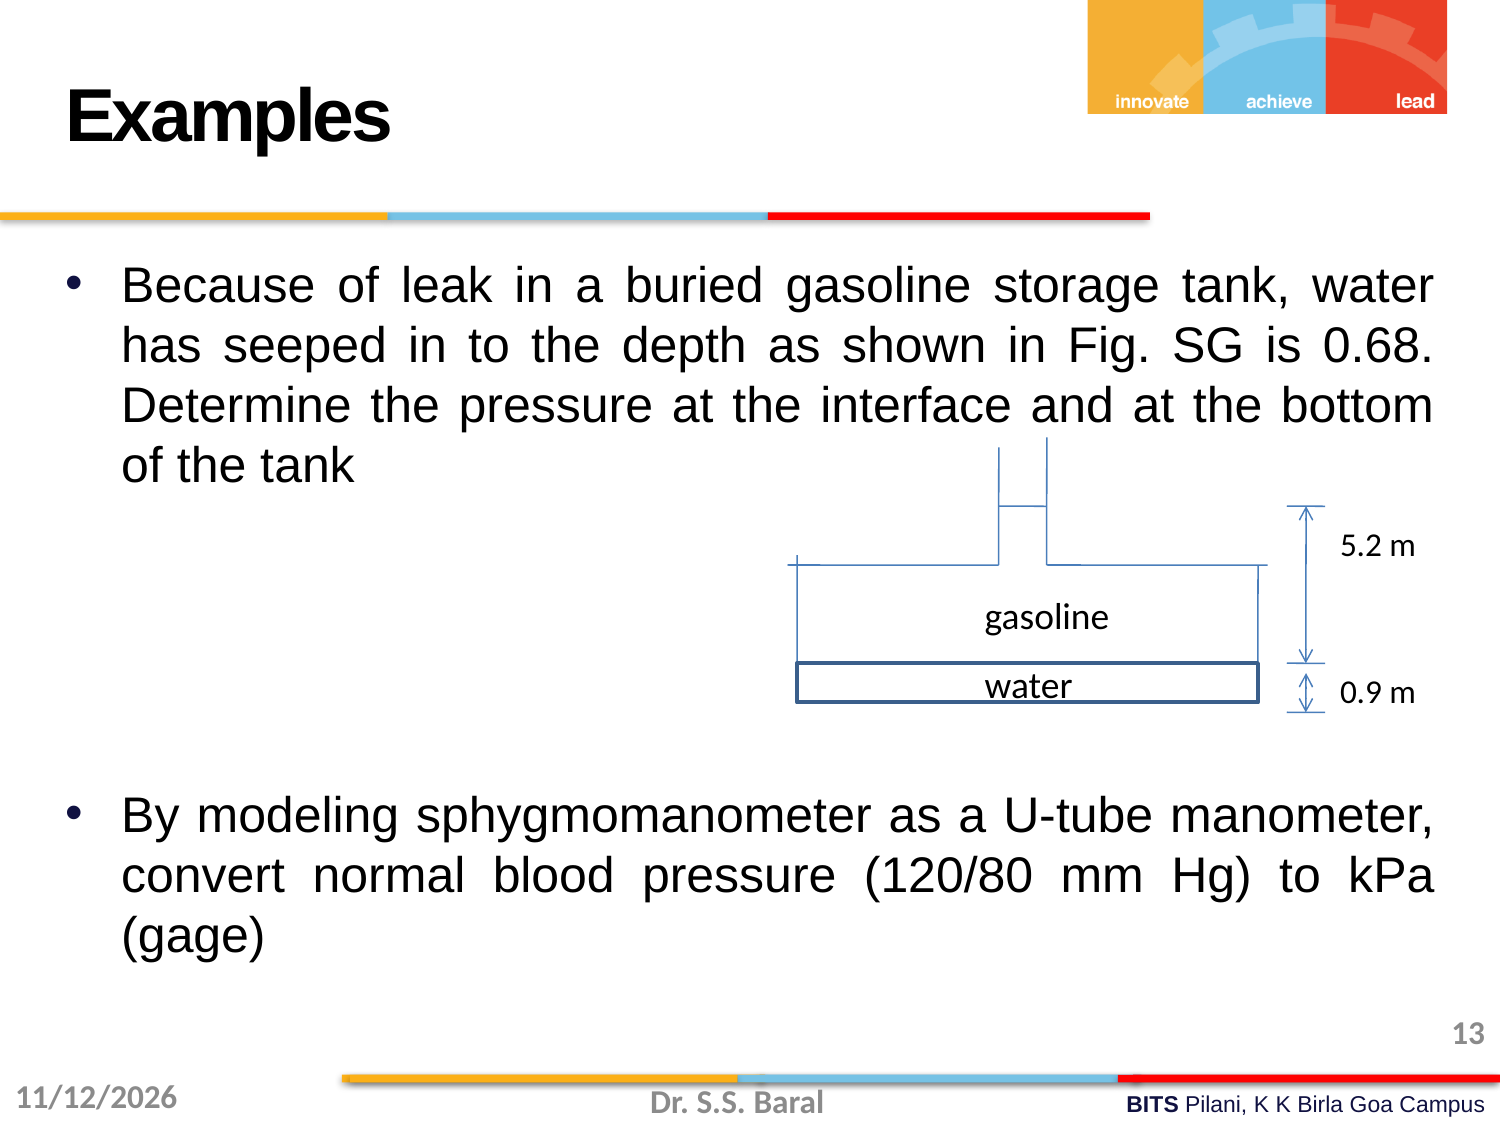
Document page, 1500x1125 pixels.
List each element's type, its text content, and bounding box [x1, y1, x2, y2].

picture [1087, 0, 1448, 114]
list Examples [50, 24, 1088, 213]
footer Dr. S.S. Baral [587, 1074, 888, 1125]
list Because of leak in a buried gasoline storage tank, water has seeped in to the depth as shown in Fig. SG is 0.68. Determine the pressure at the interface and at the bottom of the tank By modeling sphygmomanometer as a U-tube manometer, convert normal blood pressure (120/80 mm Hg) to kPa (gage) [50, 245, 1450, 1038]
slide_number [0, 1065, 350, 1125]
slide_number 13 [1400, 999, 1500, 1063]
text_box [787, 437, 1451, 713]
